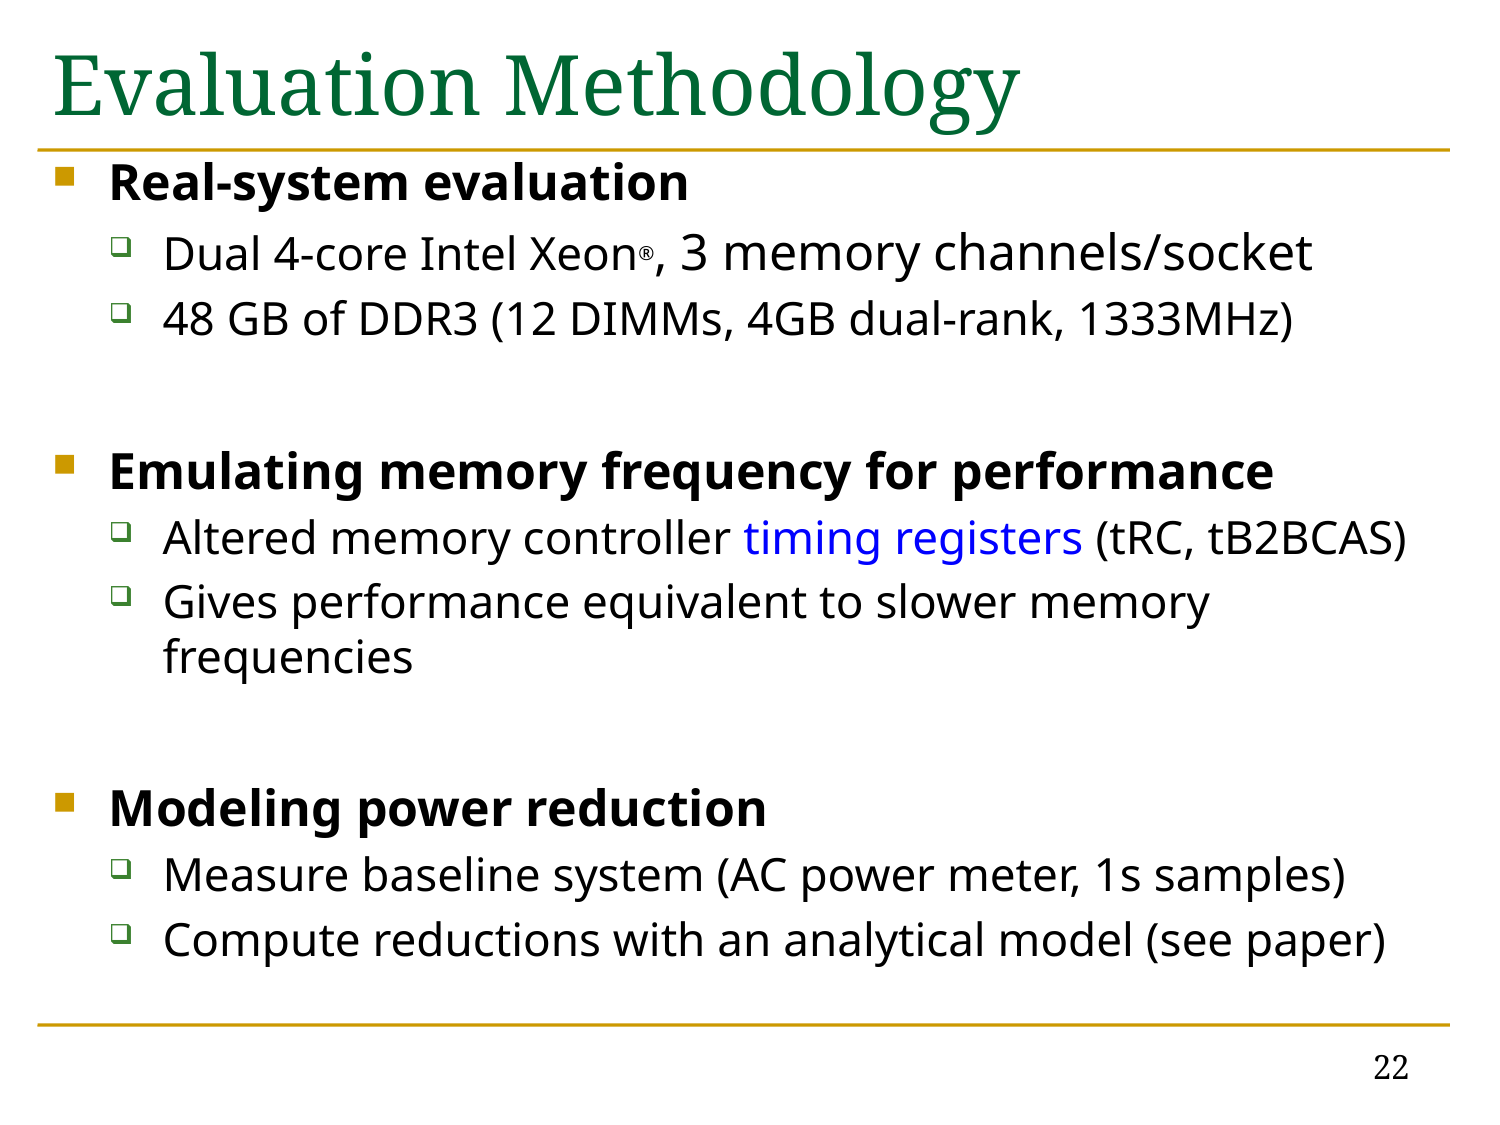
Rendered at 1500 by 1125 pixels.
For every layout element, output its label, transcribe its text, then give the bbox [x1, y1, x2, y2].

slide_number 22 [1074, 1023, 1426, 1100]
title Evaluation Methodology [37, 24, 1451, 142]
list Real-system evaluation Dual 4-core Intel Xeon®, 3 memory channels/socket 48 GB of DDR3 (12 DIMMs, 4GB dual-rank, 1333MHz) Emulating memory frequency for performance Altered memory controller timing registers (tRC, tB2BCAS) Gives performance equivalent to slower memory frequencies Modeling power reduction Measure baseline system (AC power meter, 1s samples) Compute reductions with an analytical model (see paper) [37, 142, 1451, 1020]
